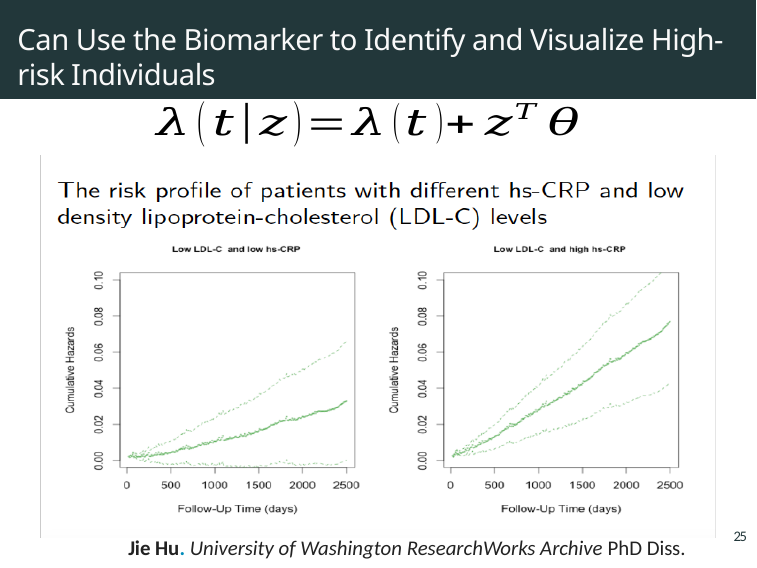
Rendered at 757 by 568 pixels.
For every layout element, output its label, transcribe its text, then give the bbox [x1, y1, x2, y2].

text_box Jie Hu. University of Washington ResearchWorks Archive PhD Diss. [113, 544, 738, 567]
text_box [0, 0, 756, 99]
slide_number 25 [718, 526, 748, 544]
picture [40, 155, 717, 539]
text_box Can Use the Biomarker to Identify and Visualize High-risk Individuals [15, 19, 757, 92]
